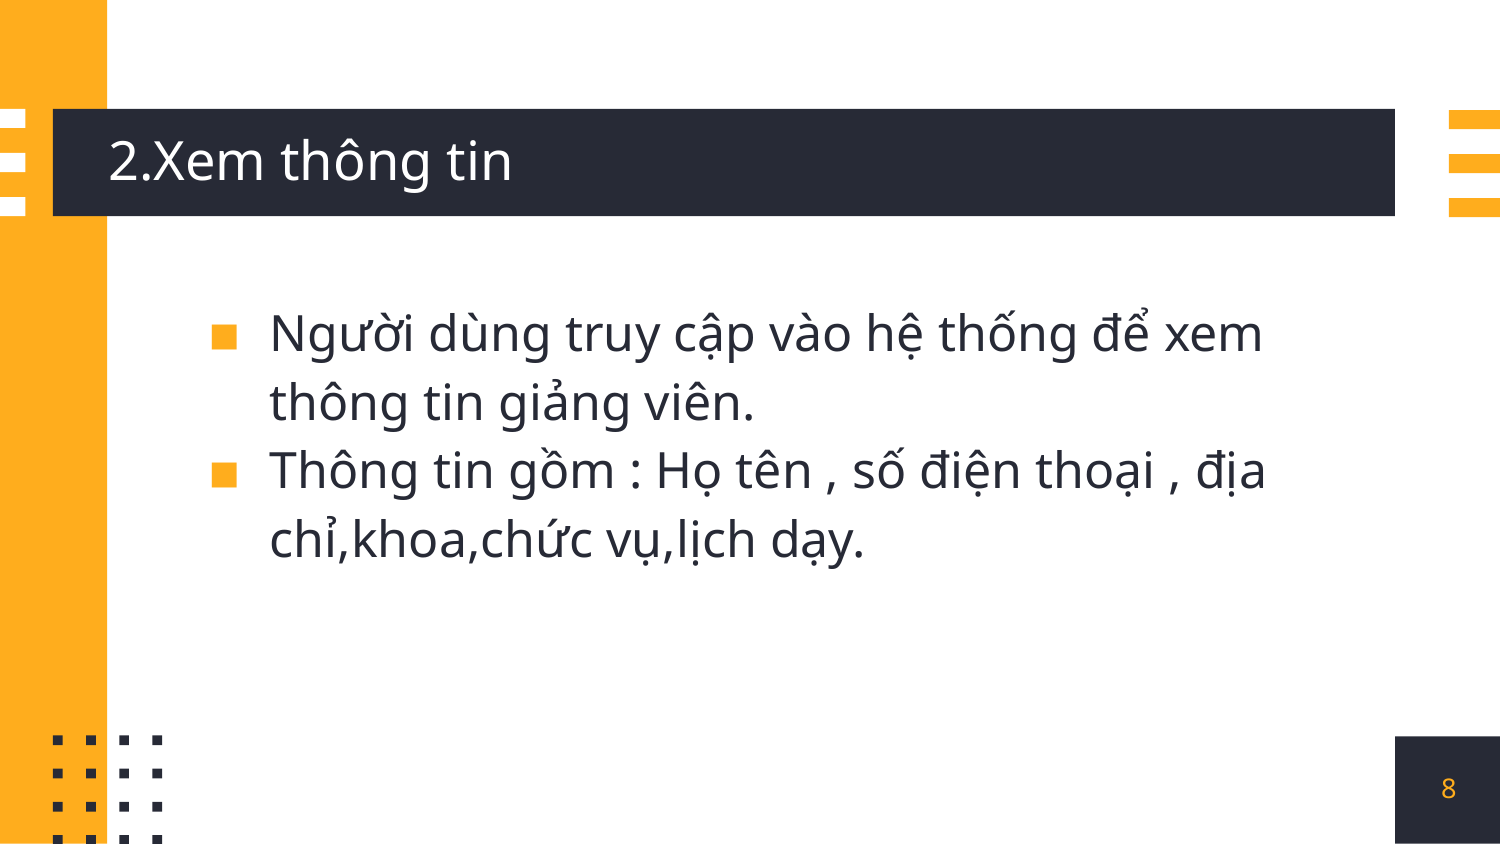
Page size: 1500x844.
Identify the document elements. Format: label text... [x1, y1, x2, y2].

list Người dùng truy cập vào hệ thống để xem thông tin giảng viên. Thông tin gồm : Họ tên , số điện thoại , địa chỉ,khoa,chức vụ,lịch dạy. [194, 291, 1286, 694]
title 2.Xem thông tin [108, 108, 1396, 217]
slide_number 8 [1395, 736, 1500, 844]
